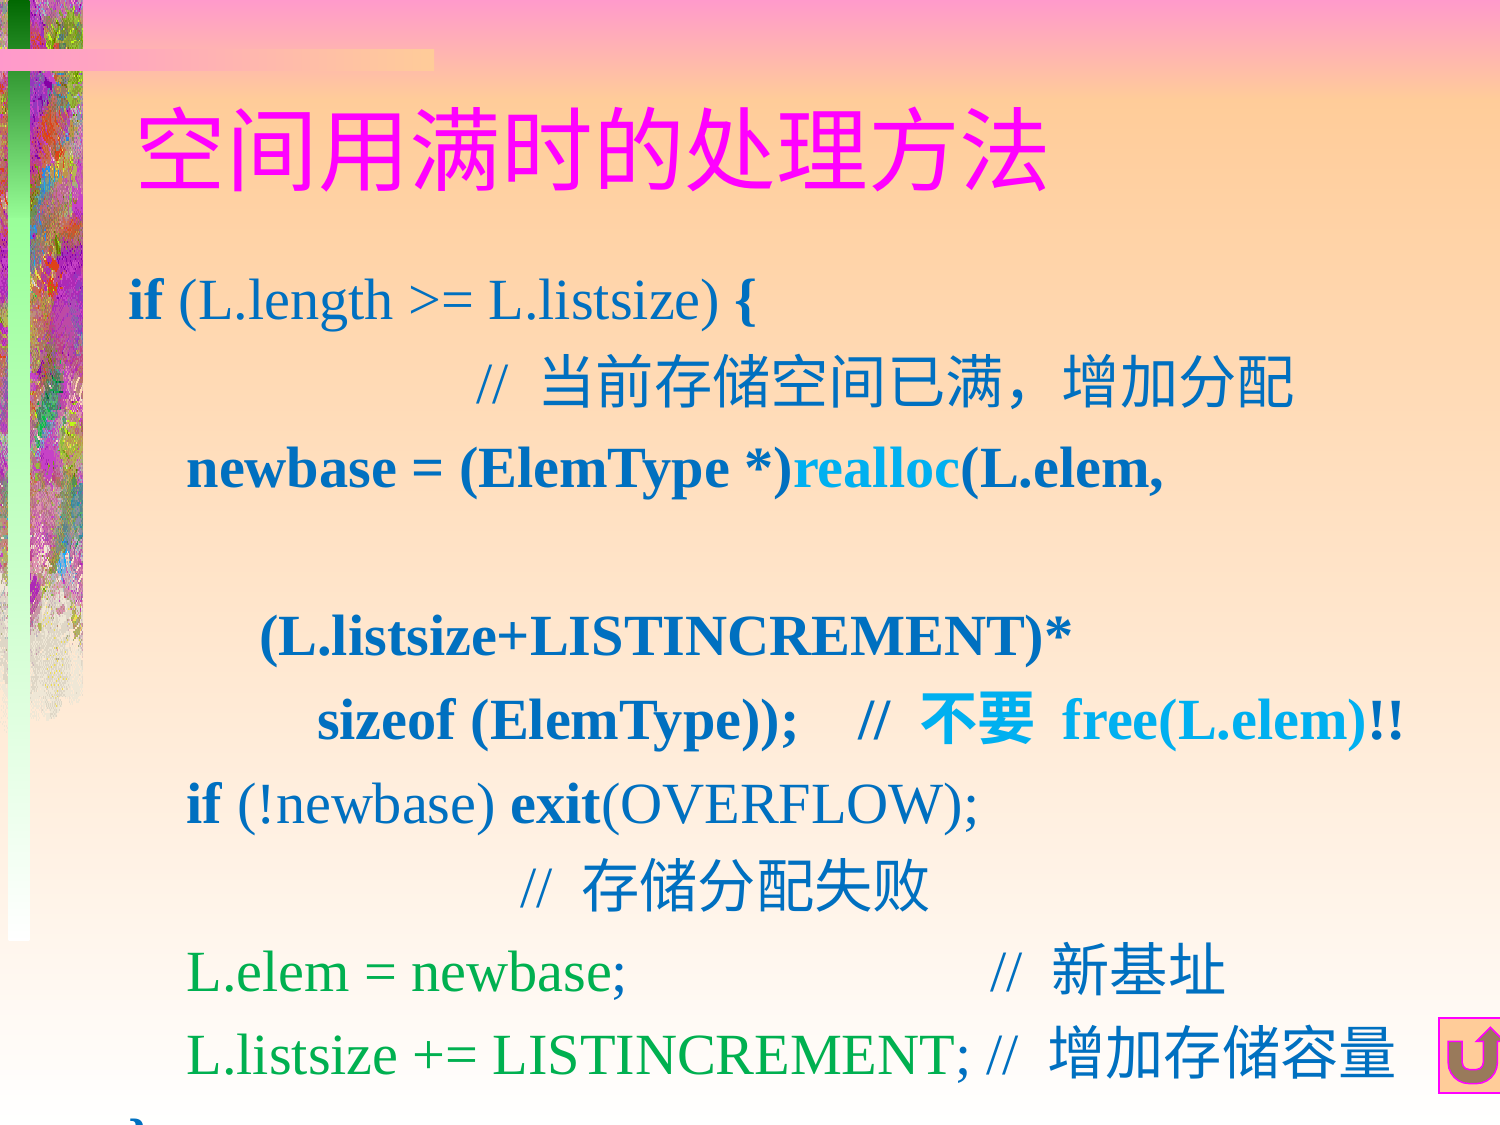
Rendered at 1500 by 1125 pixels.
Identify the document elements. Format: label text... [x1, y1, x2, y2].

picture [0, 71, 9, 821]
text_box if (L.length >= L.listsize) { // 当前存储空间已满，增加分配 newbase = (ElemType *)realloc(L.elem, (L.listsize+LISTINCREMENT)* sizeof (ElemType)); // 不要 free(L.elem)!! if (!newbase) exit(OVERFLOW); // 存储分配失败 L.elem = newbase; // 新基址 L.listsize += LISTINCREMENT; // 增加存储容量 } [113, 239, 1428, 1125]
picture [29, 71, 83, 821]
picture [0, 0, 9, 50]
text_box 空间用满时的处理方法 [120, 85, 1395, 222]
text_box [1438, 1017, 1500, 1093]
picture [29, 0, 83, 50]
